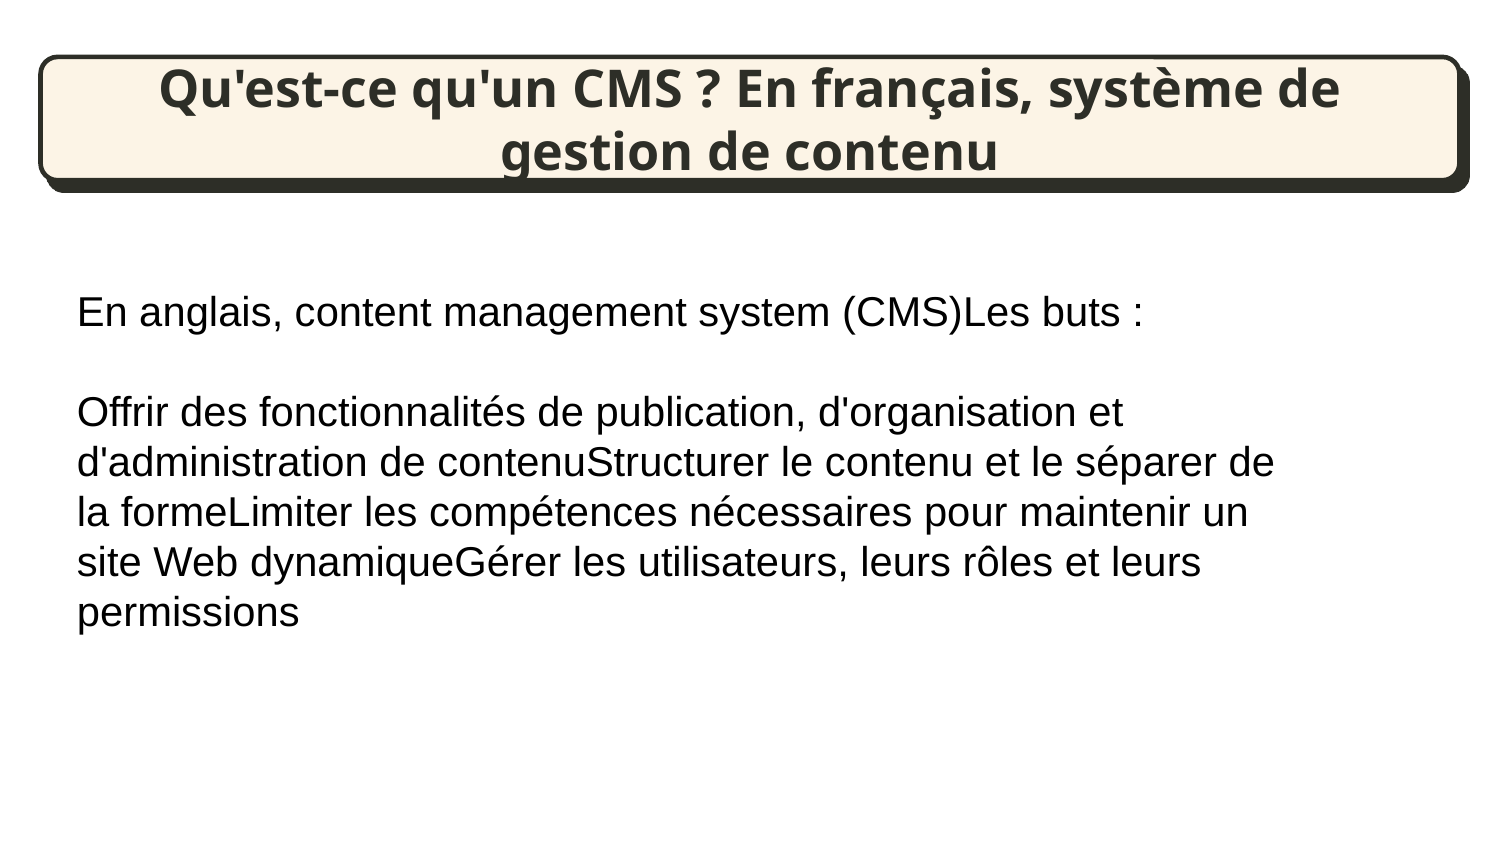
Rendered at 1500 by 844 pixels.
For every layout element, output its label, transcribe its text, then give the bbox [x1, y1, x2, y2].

title Qu'est-ce qu'un CMS ? En français, système de gestion de contenu [75, 67, 1425, 170]
text_box En anglais, content management system (CMS)Les buts : Offrir des fonctionnalités de publication, d'organisation et d'administration de contenuStructurer le contenu et le séparer de la formeLimiter les compétences nécessaires pour maintenir un site Web dynamiqueGérer les utilisateurs, leurs rôles et leurs permissions [61, 277, 1320, 643]
